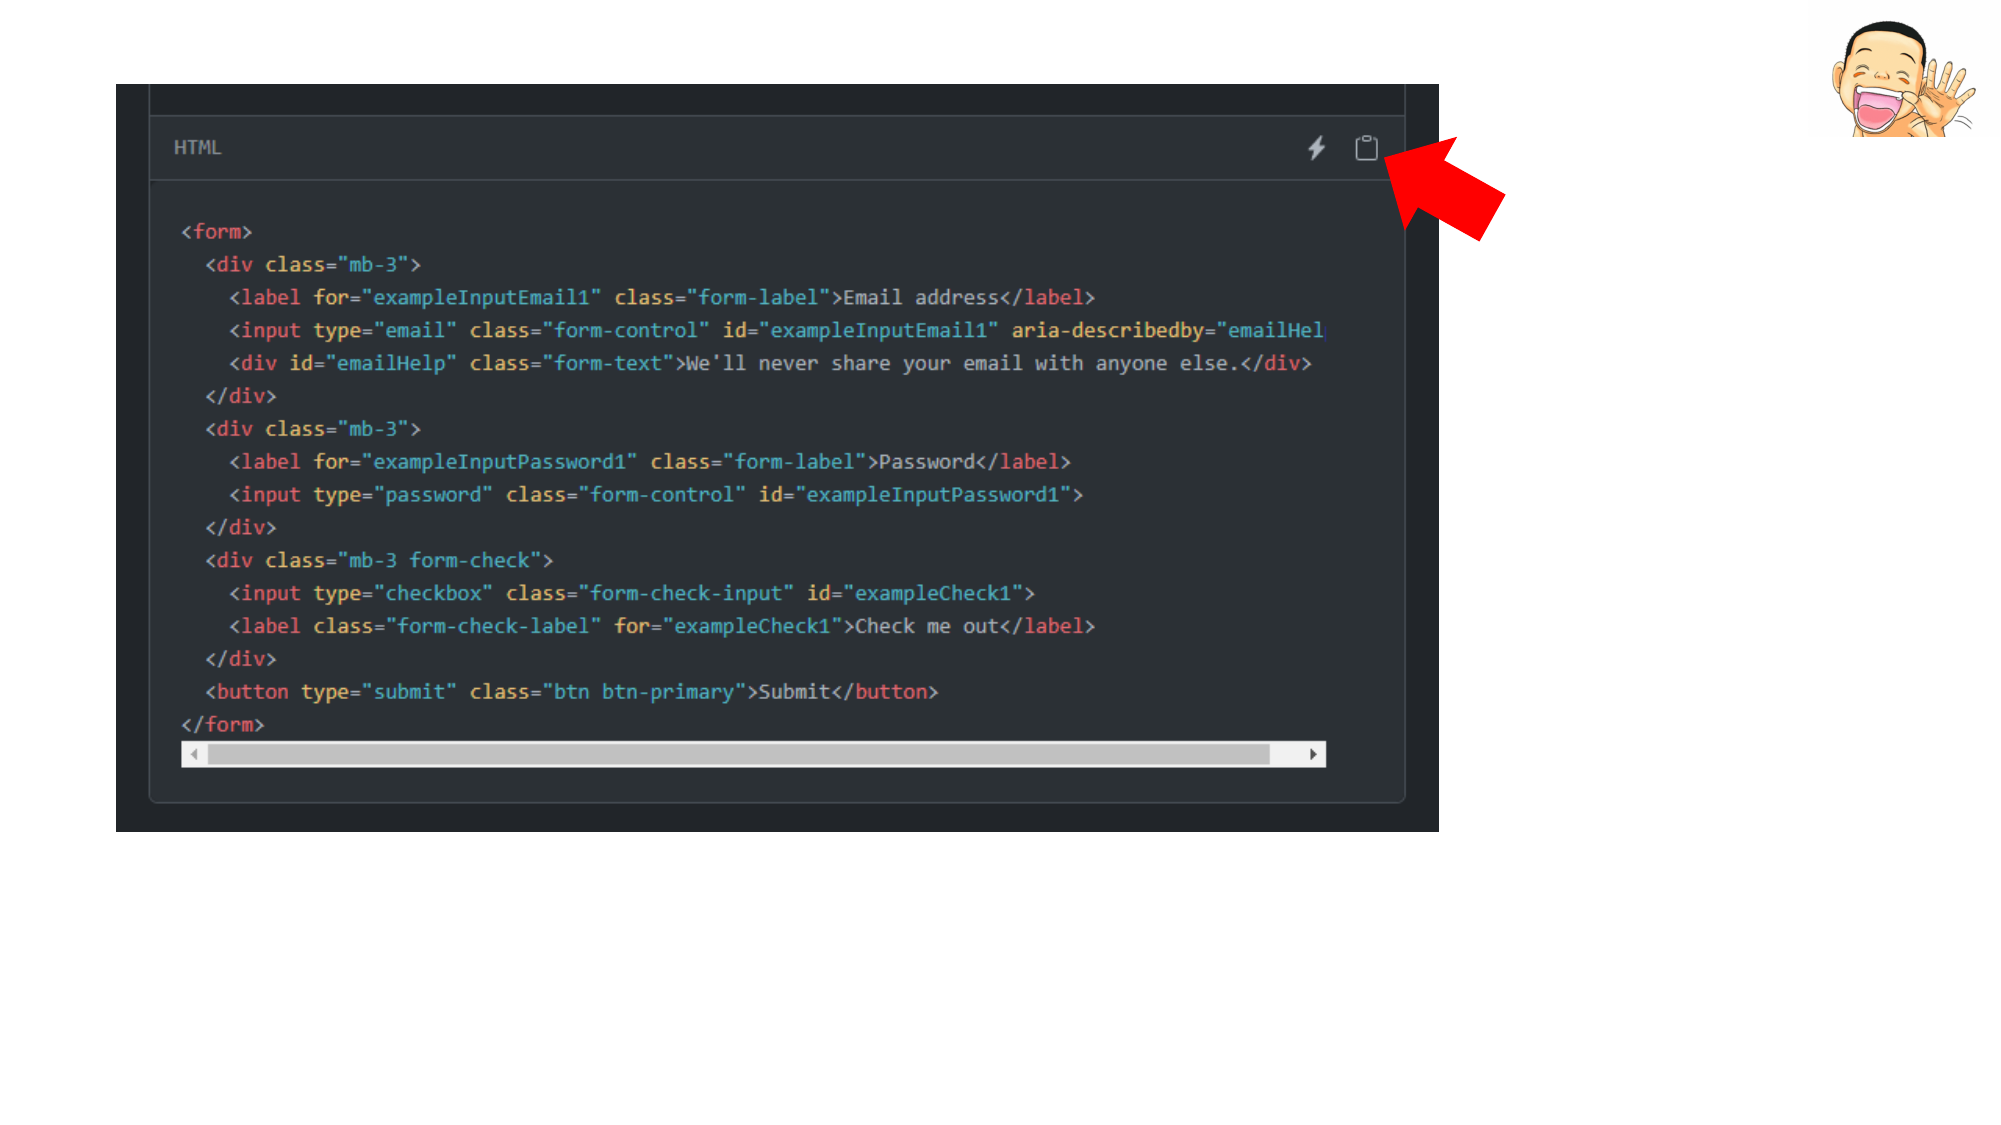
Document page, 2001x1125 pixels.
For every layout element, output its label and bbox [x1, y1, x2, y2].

text_box [1439, 135, 1508, 243]
picture [1808, 0, 2000, 137]
picture [116, 84, 1439, 832]
